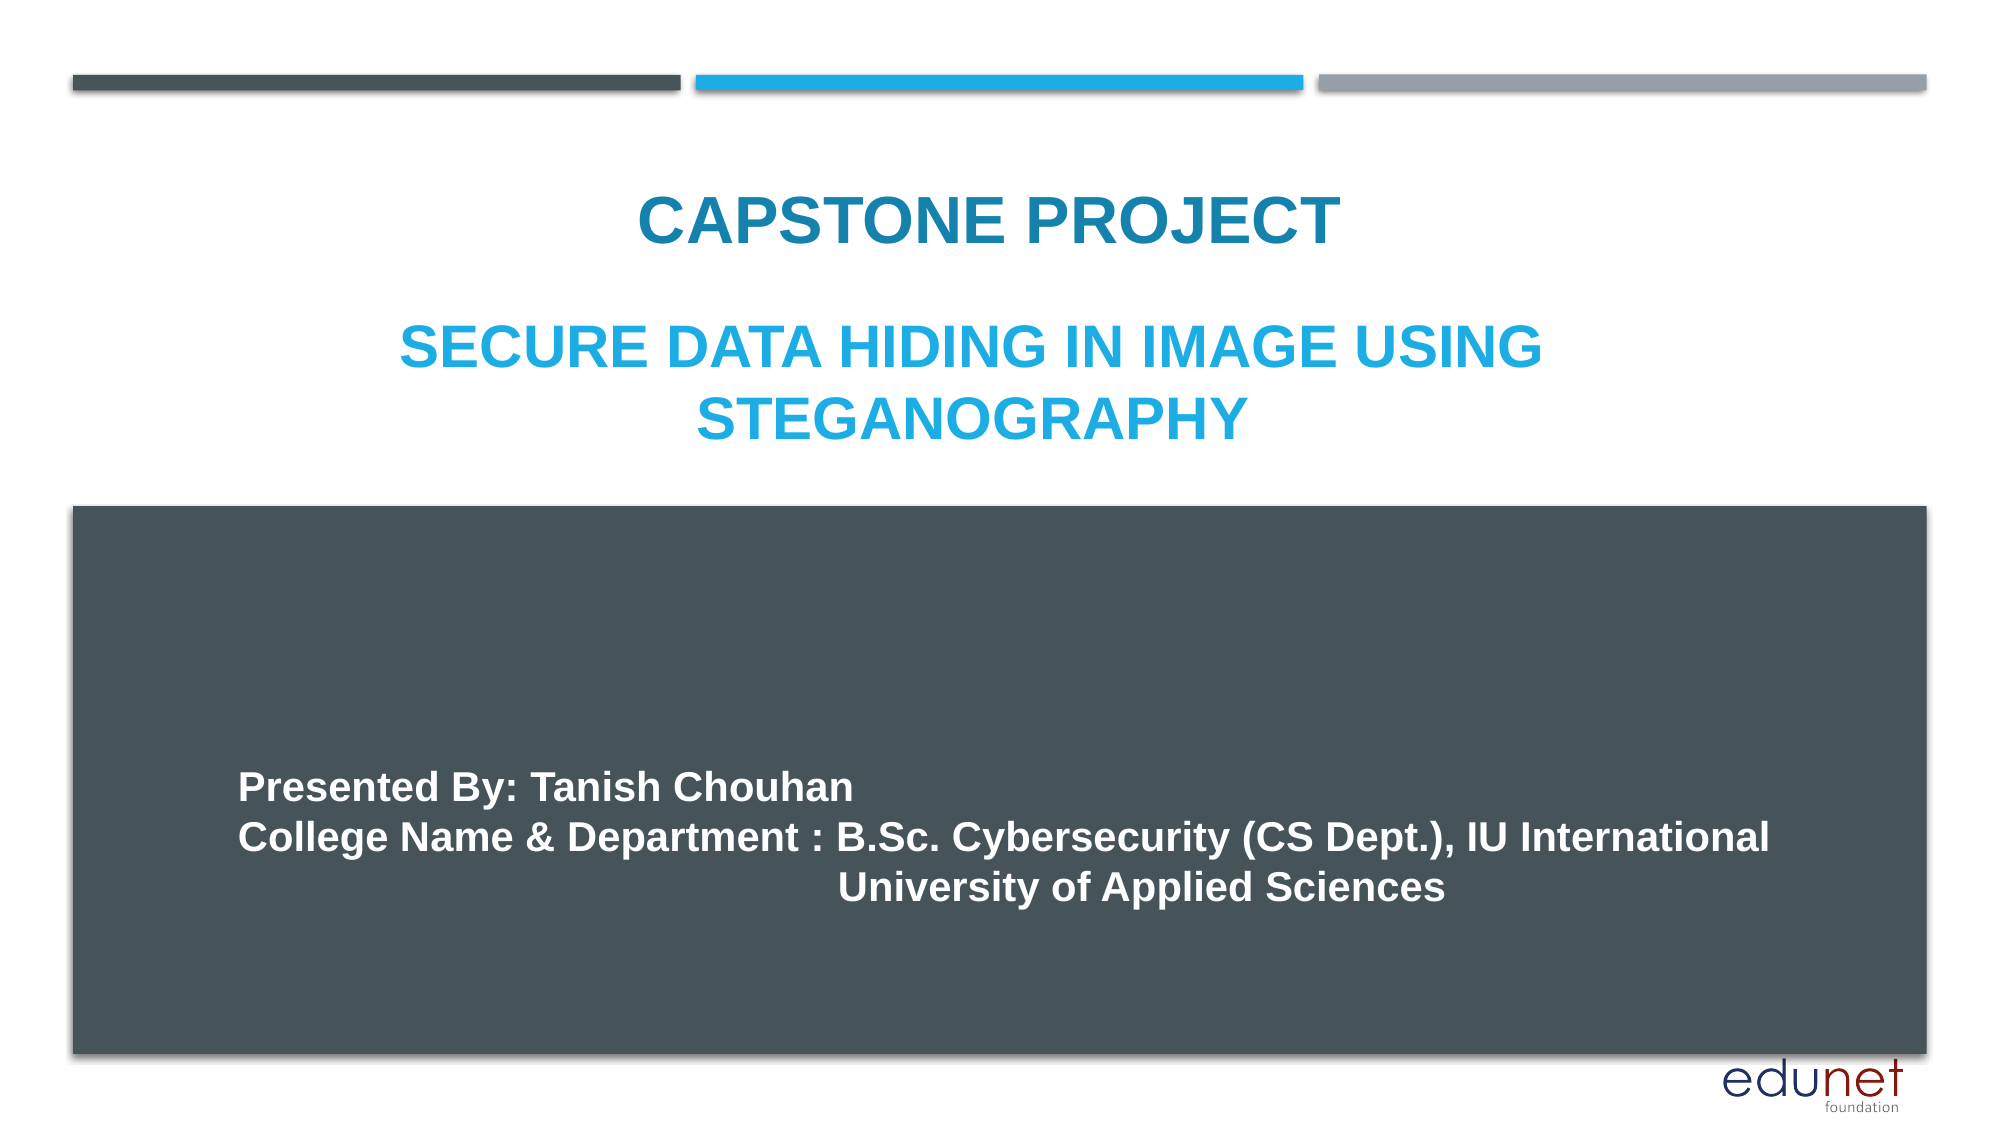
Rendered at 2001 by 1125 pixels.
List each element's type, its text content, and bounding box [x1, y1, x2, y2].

text_box Presented By: Tanish Chouhan College Name & Department : B.Sc. Cybersecurity (CS Dept.), IU International University of Applied Sciences [222, 752, 1821, 968]
title Secure Data Hiding in Image Using Steganography [222, 298, 1723, 460]
picture [1719, 1056, 1905, 1116]
text_box CAPSTONE PROJECT [0, 169, 2000, 265]
